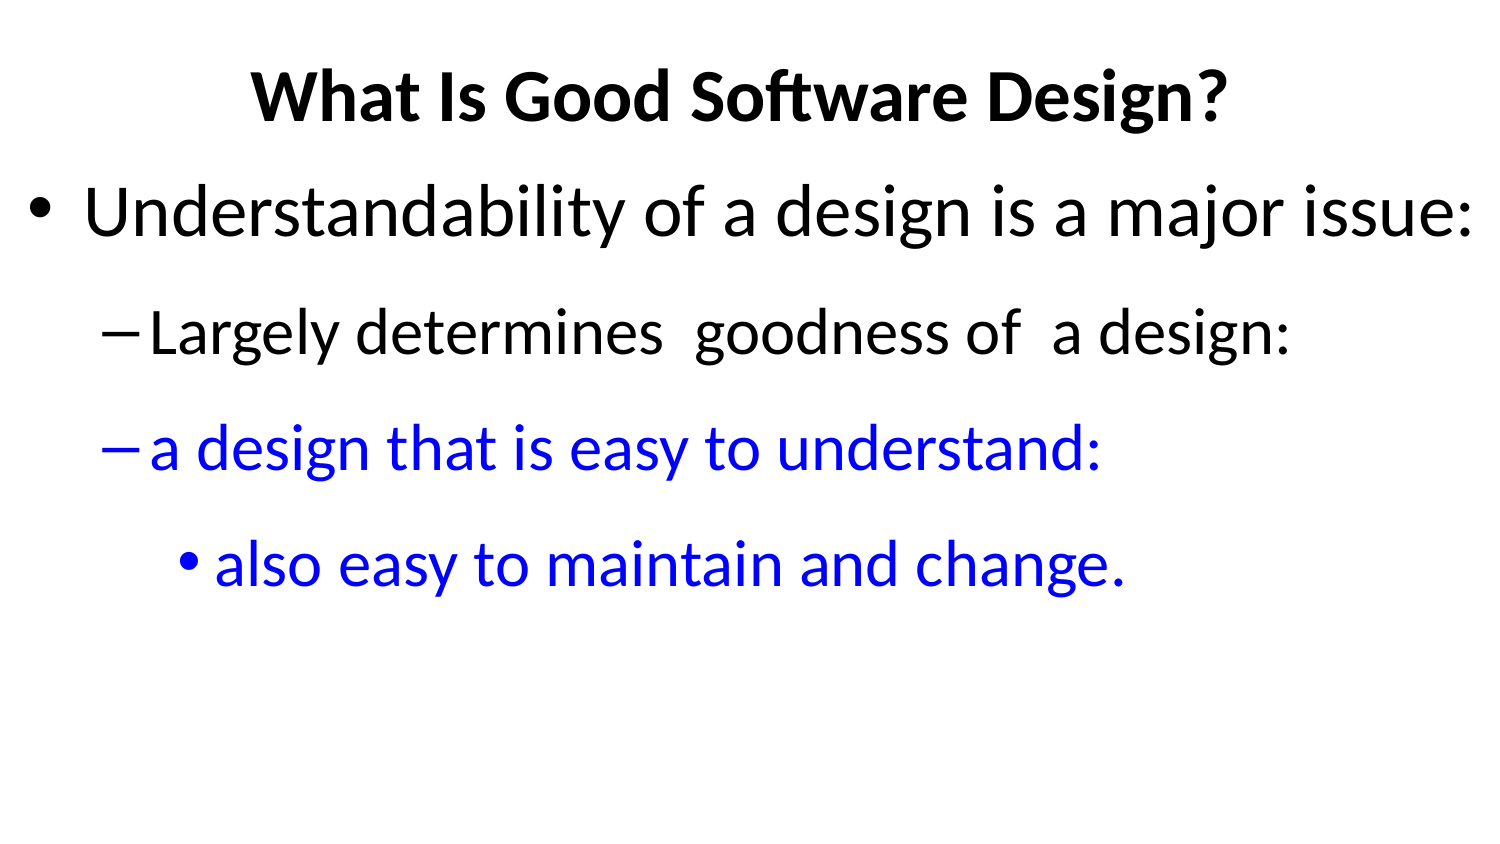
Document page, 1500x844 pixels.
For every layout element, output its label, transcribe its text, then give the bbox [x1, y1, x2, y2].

list Understandability of a design is a major issue: Largely determines goodness of a design: a design that is easy to understand: also easy to maintain and change. [24, 146, 1488, 719]
title What Is Good Software Design? [181, 21, 1300, 146]
